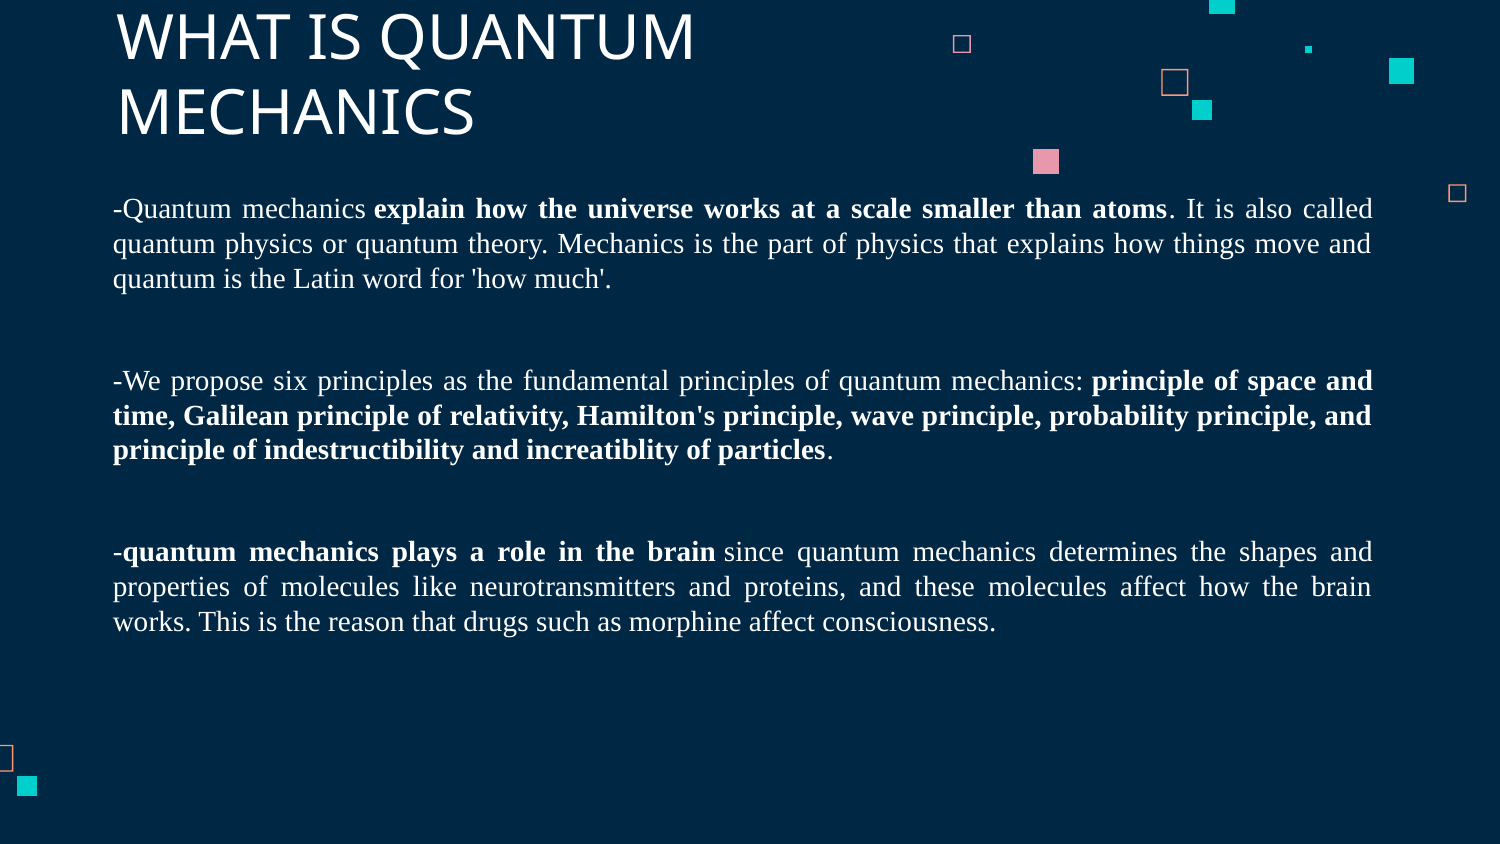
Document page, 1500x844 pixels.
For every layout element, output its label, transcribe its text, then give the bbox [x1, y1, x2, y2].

list -Quantum mechanics explain how the universe works at a scale smaller than atoms. It is also called quantum physics or quantum theory. Mechanics is the part of physics that explains how things move and quantum is the Latin word for 'how much'. -We propose six principles as the fundamental principles of quantum mechanics: principle of space and time, Galilean principle of relativity, Hamilton's principle, wave principle, probability principle, and principle of indestructibility and increatiblity of particles. -quantum mechanics plays a role in the brain since quantum mechanics determines the shapes and properties of molecules like neurotransmitters and proteins, and these molecules affect how the brain works. This is the reason that drugs such as morphine affect consciousness. [97, 174, 1389, 796]
title WHAT IS QUANTUM MECHANICS [101, 67, 878, 163]
